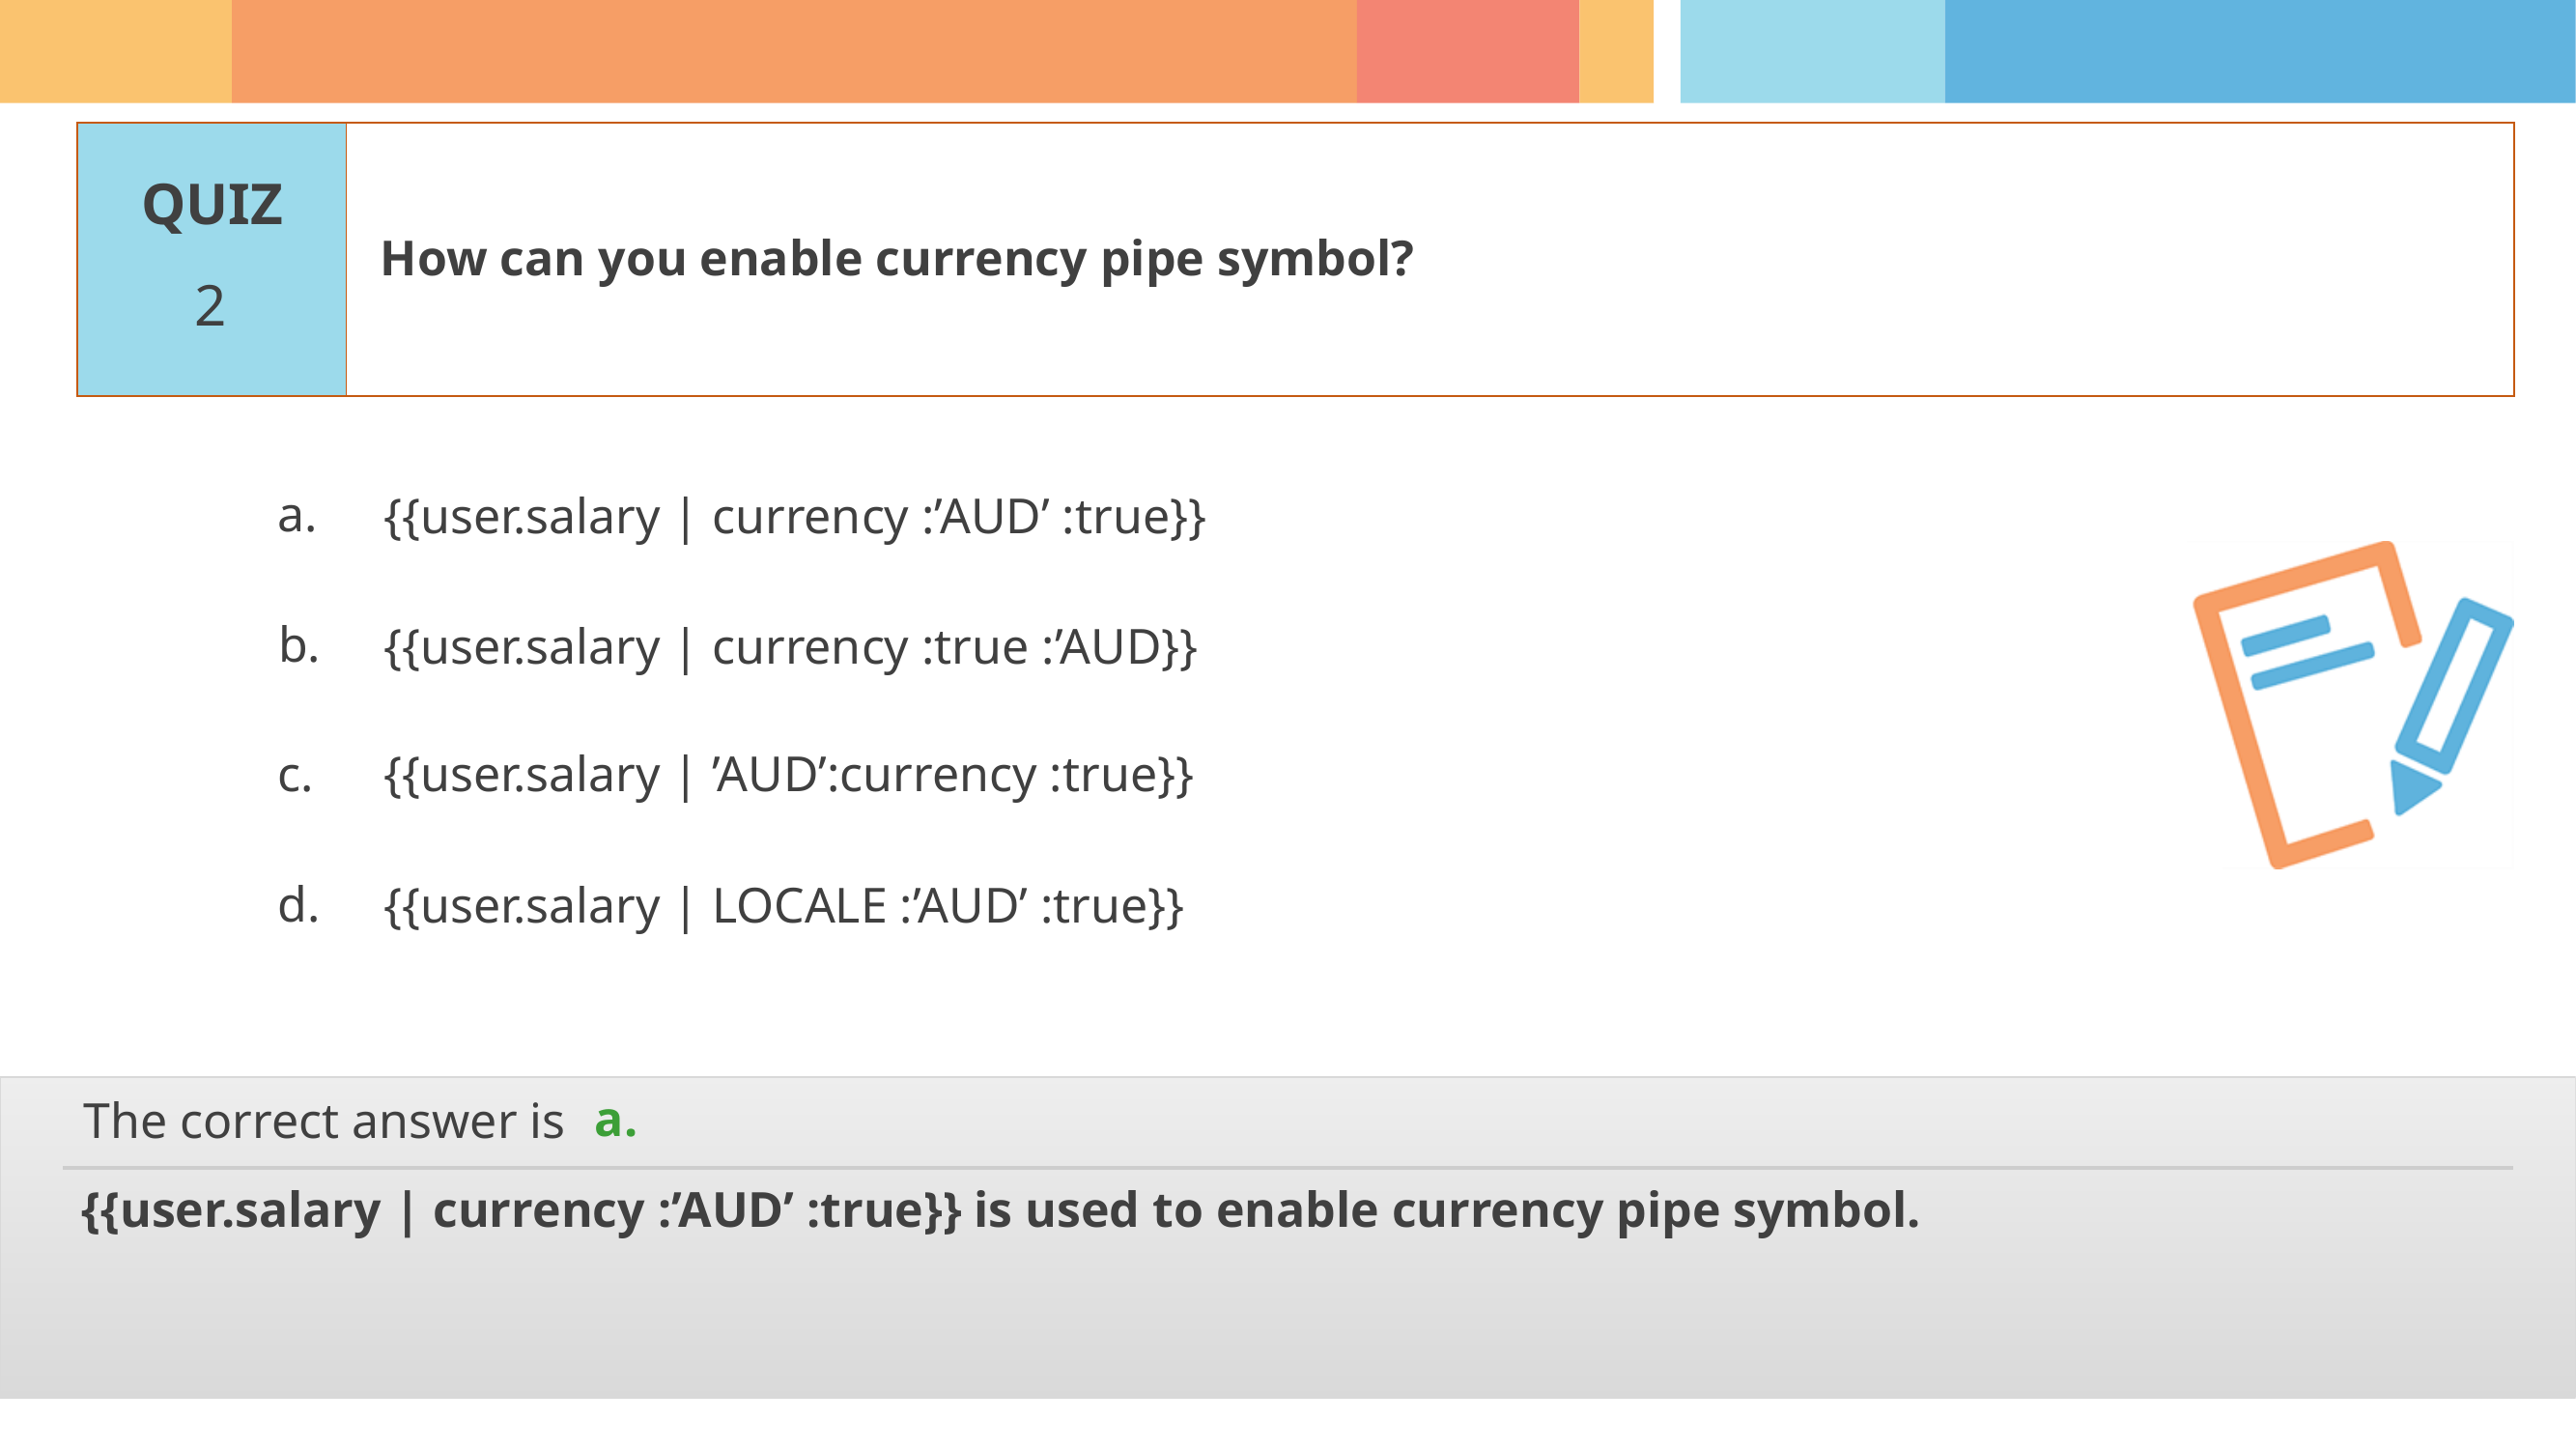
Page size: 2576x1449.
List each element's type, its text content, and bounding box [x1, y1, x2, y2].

list {{user.salary | currency :true :’AUD}} [369, 592, 2152, 704]
picture [2187, 541, 2514, 869]
list 2 [77, 265, 344, 352]
list a. [580, 1071, 2010, 1170]
list {{user.salary | currency :’AUD’ :true}} is used to enable currency pipe symbol. [68, 1178, 2505, 1390]
list {{user.salary | ’AUD’:currency :true}} [369, 721, 2152, 833]
list How can you enable currency pipe symbol? [365, 147, 2488, 374]
list {{user.salary | LOCALE :’AUD’ :true}} [369, 851, 2152, 963]
list {{user.salary | currency :’AUD’ :true}} [369, 462, 2152, 574]
